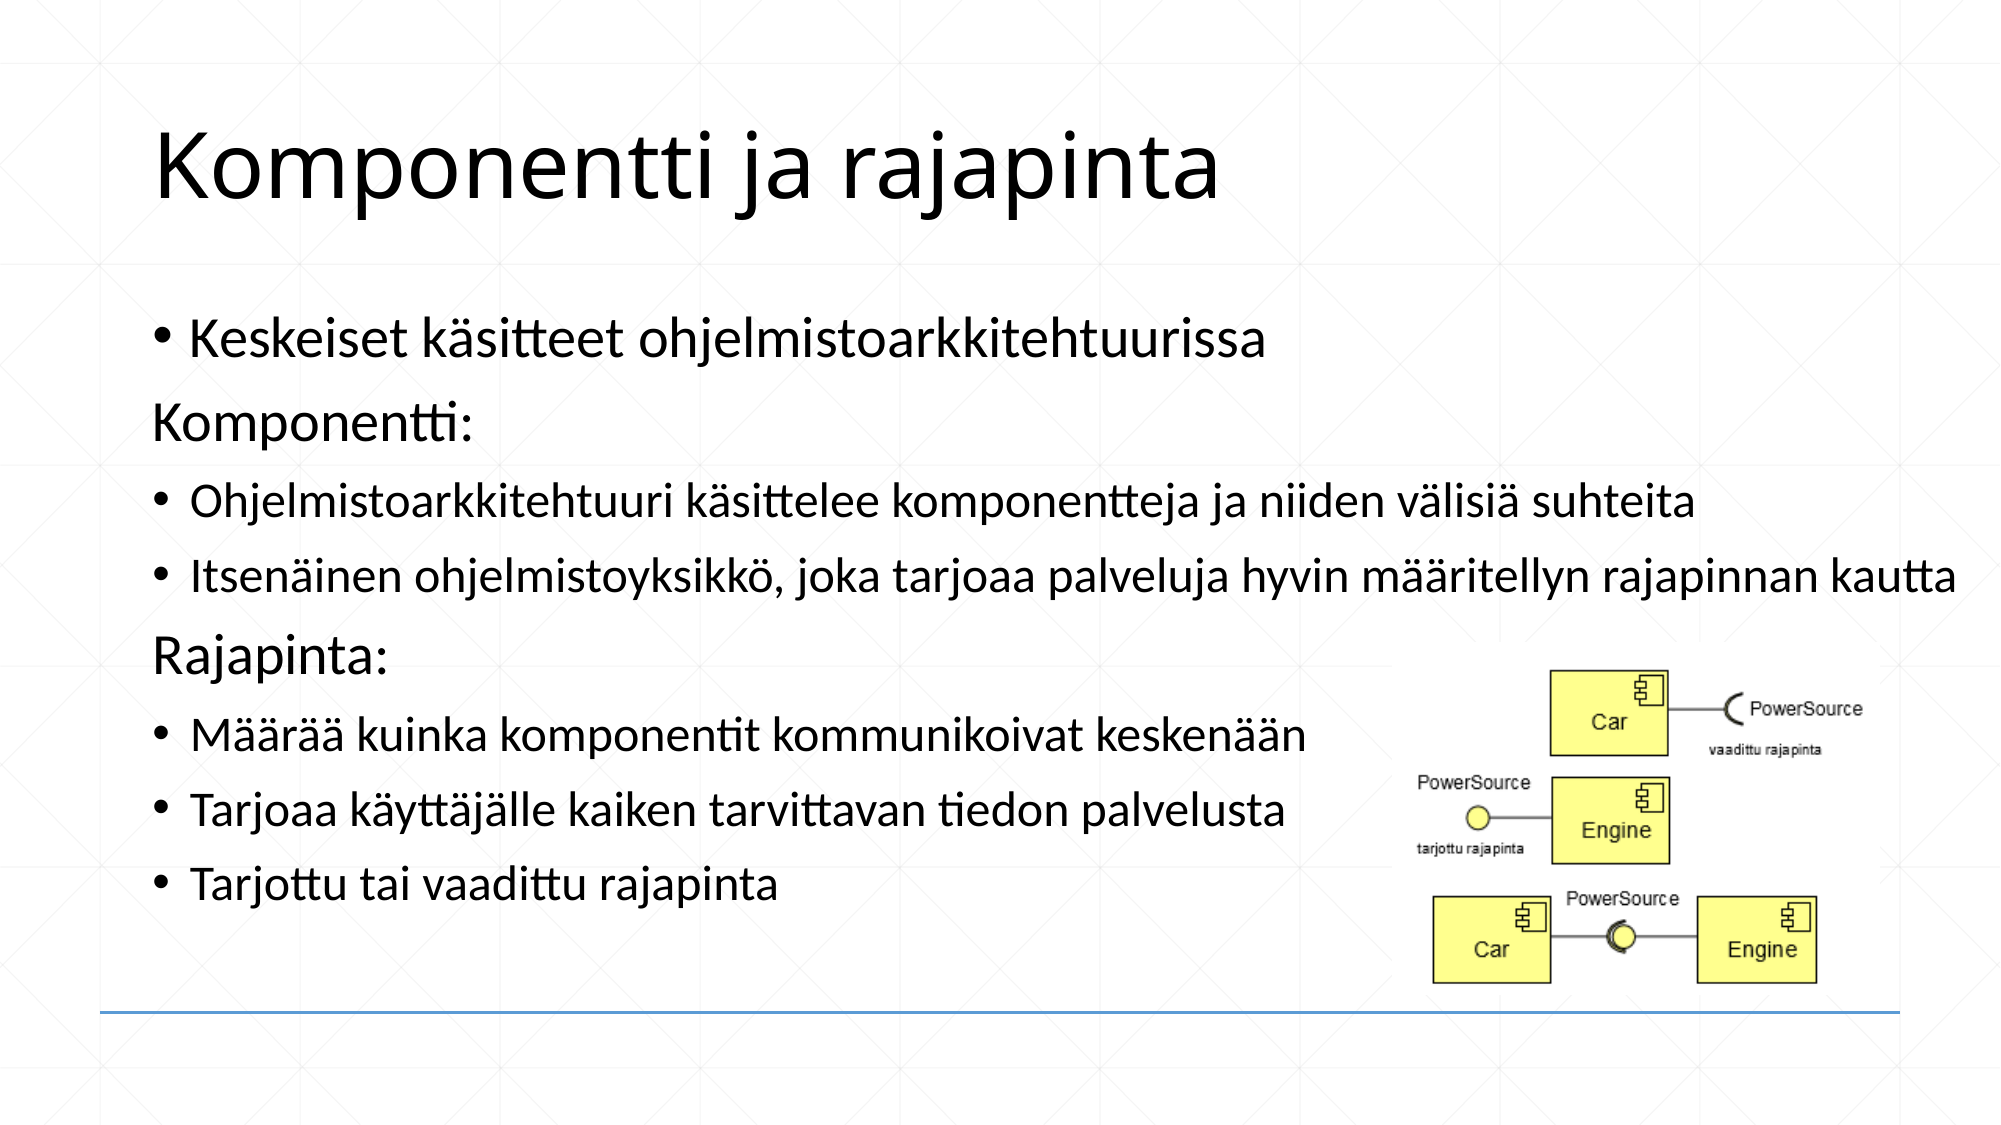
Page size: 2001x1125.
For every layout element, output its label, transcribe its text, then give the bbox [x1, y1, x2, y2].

picture [1392, 642, 1880, 995]
title Komponentti ja rajapinta [137, 59, 1863, 278]
list Keskeiset käsitteet ohjelmistoarkkitehtuurissa Komponentti: Ohjelmistoarkkitehtuuri käsittelee komponentteja ja niiden välisiä suhteita Itsenäinen ohjelmistoyksikkö, joka tarjoaa palveluja hyvin määritellyn rajapinnan kautta Rajapinta: Määrää kuinka komponentit kommunikoivat keskenään Tarjoaa käyttäjälle kaiken tarvittavan tiedon palvelusta Tarjottu tai vaadittu rajapinta [137, 299, 1977, 1014]
